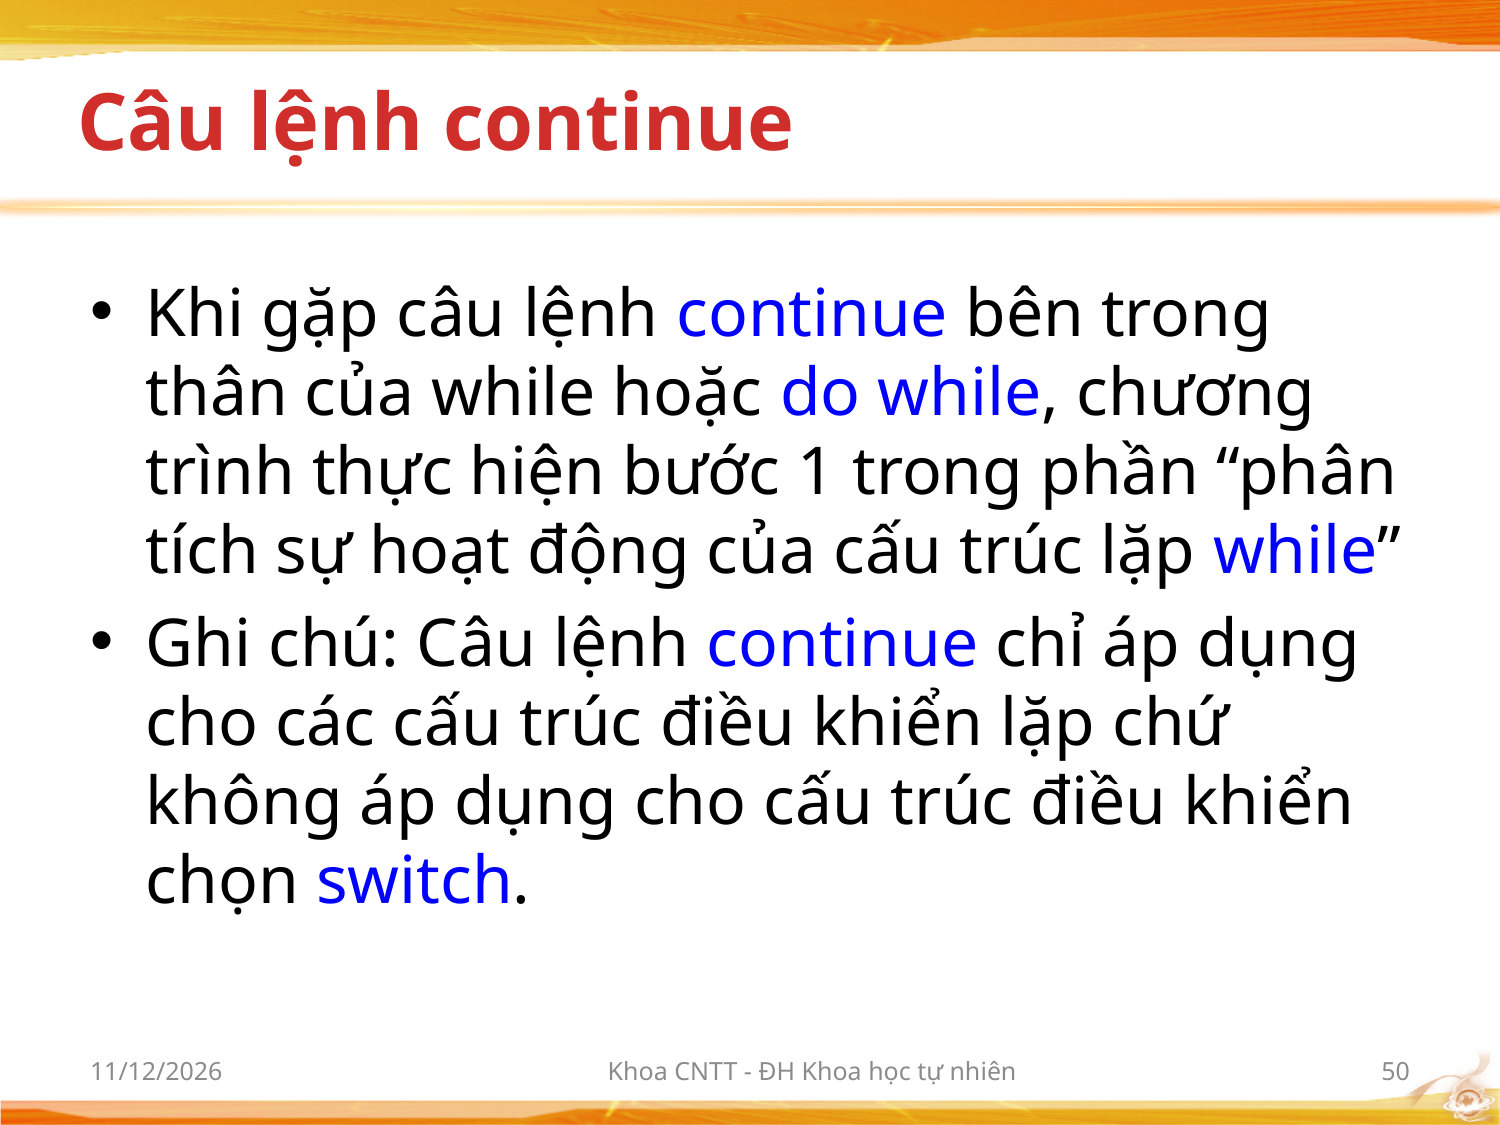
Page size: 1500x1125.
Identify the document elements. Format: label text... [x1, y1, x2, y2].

picture [0, 0, 1500, 63]
footer Khoa CNTT - ĐH Khoa học tự nhiên [312, 1042, 1313, 1103]
list Khi gặp câu lệnh continue bên trong thân của while hoặc do while, chương trình thực hiện bước 1 trong phần “phân tích sự hoạt động của cấu trúc lặp while” Ghi chú: Câu lệnh continue chỉ áp dụng cho các cấu trúc điều khiển lặp chứ không áp dụng cho cấu trúc điều khiển chọn switch. [75, 262, 1425, 1005]
picture [2, 1088, 1399, 1124]
title Câu lệnh continue [62, 24, 1475, 213]
slide_number 50 [1337, 1042, 1425, 1103]
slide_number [75, 1042, 238, 1103]
